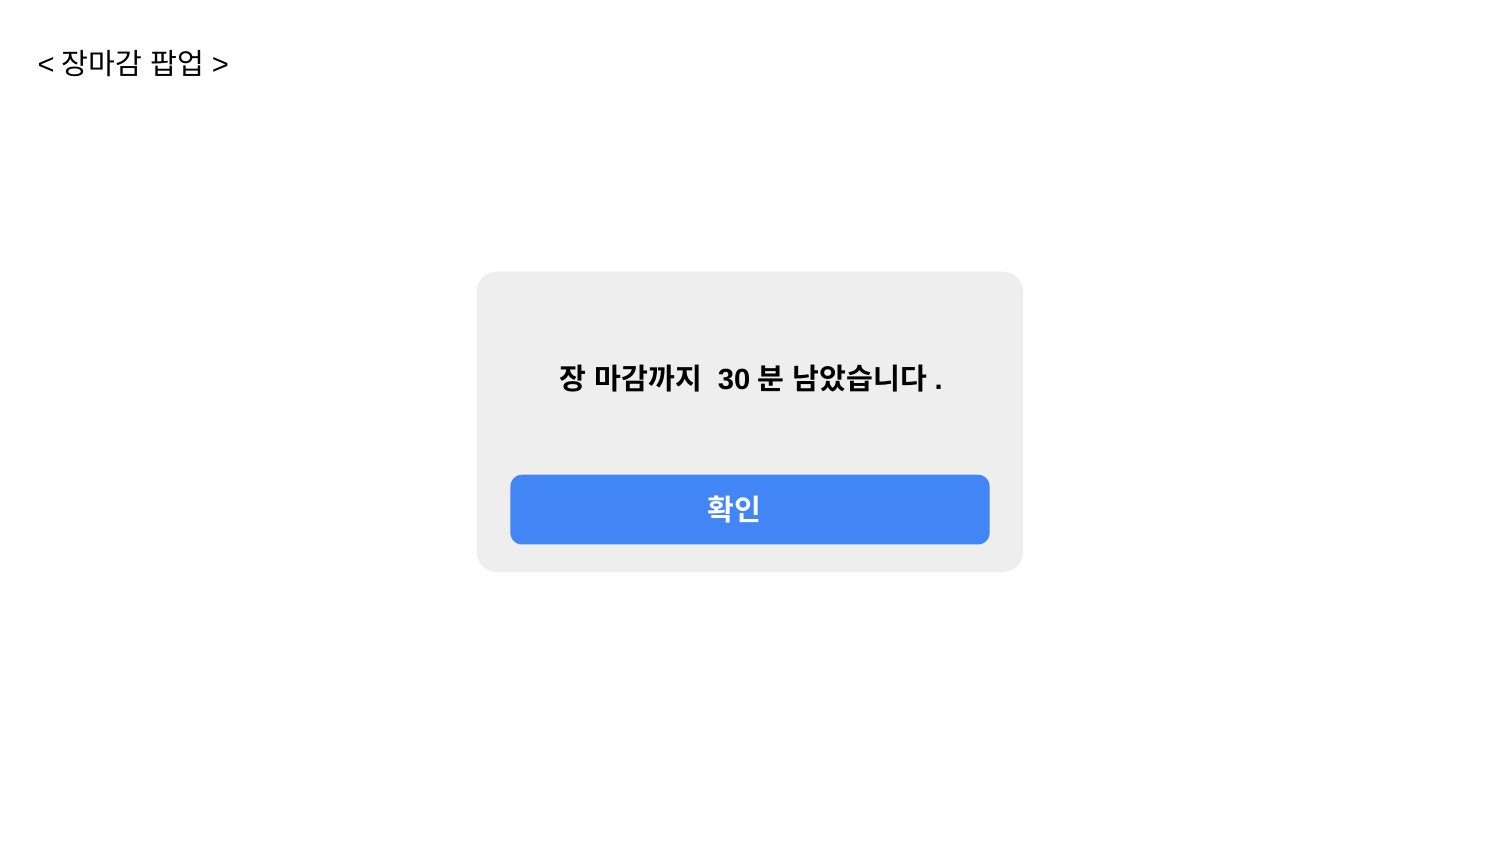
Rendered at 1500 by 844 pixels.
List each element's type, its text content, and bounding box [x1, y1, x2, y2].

text_box [476, 271, 1024, 573]
text_box 장 마감까지 30분 남았습니다. [544, 344, 1193, 410]
text_box <장마감 팝업> [22, 30, 891, 95]
text_box [510, 474, 986, 545]
text_box 확인 [693, 476, 1341, 542]
